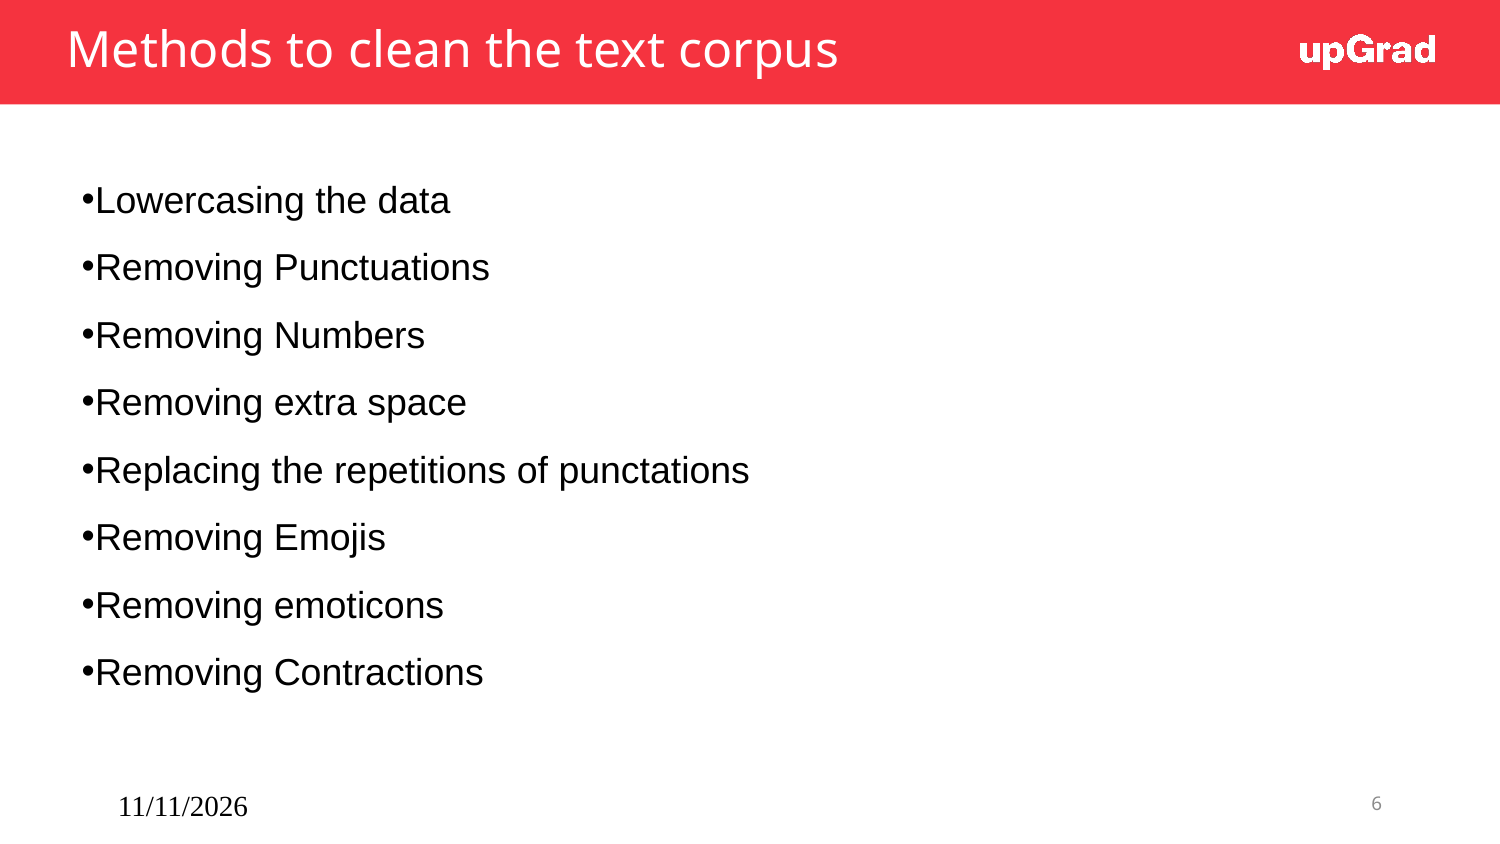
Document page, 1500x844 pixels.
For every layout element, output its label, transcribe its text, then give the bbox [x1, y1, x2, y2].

text_box Lowercasing the data Removing Punctuations Removing Numbers Removing extra space Replacing the repetitions of punctations Removing Emojis Removing emoticons Removing Contractions [66, 145, 1433, 701]
slide_number 6 [1059, 782, 1397, 827]
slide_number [103, 782, 441, 827]
title Methods to clean the text corpus [51, 20, 855, 83]
picture [1300, 34, 1435, 70]
